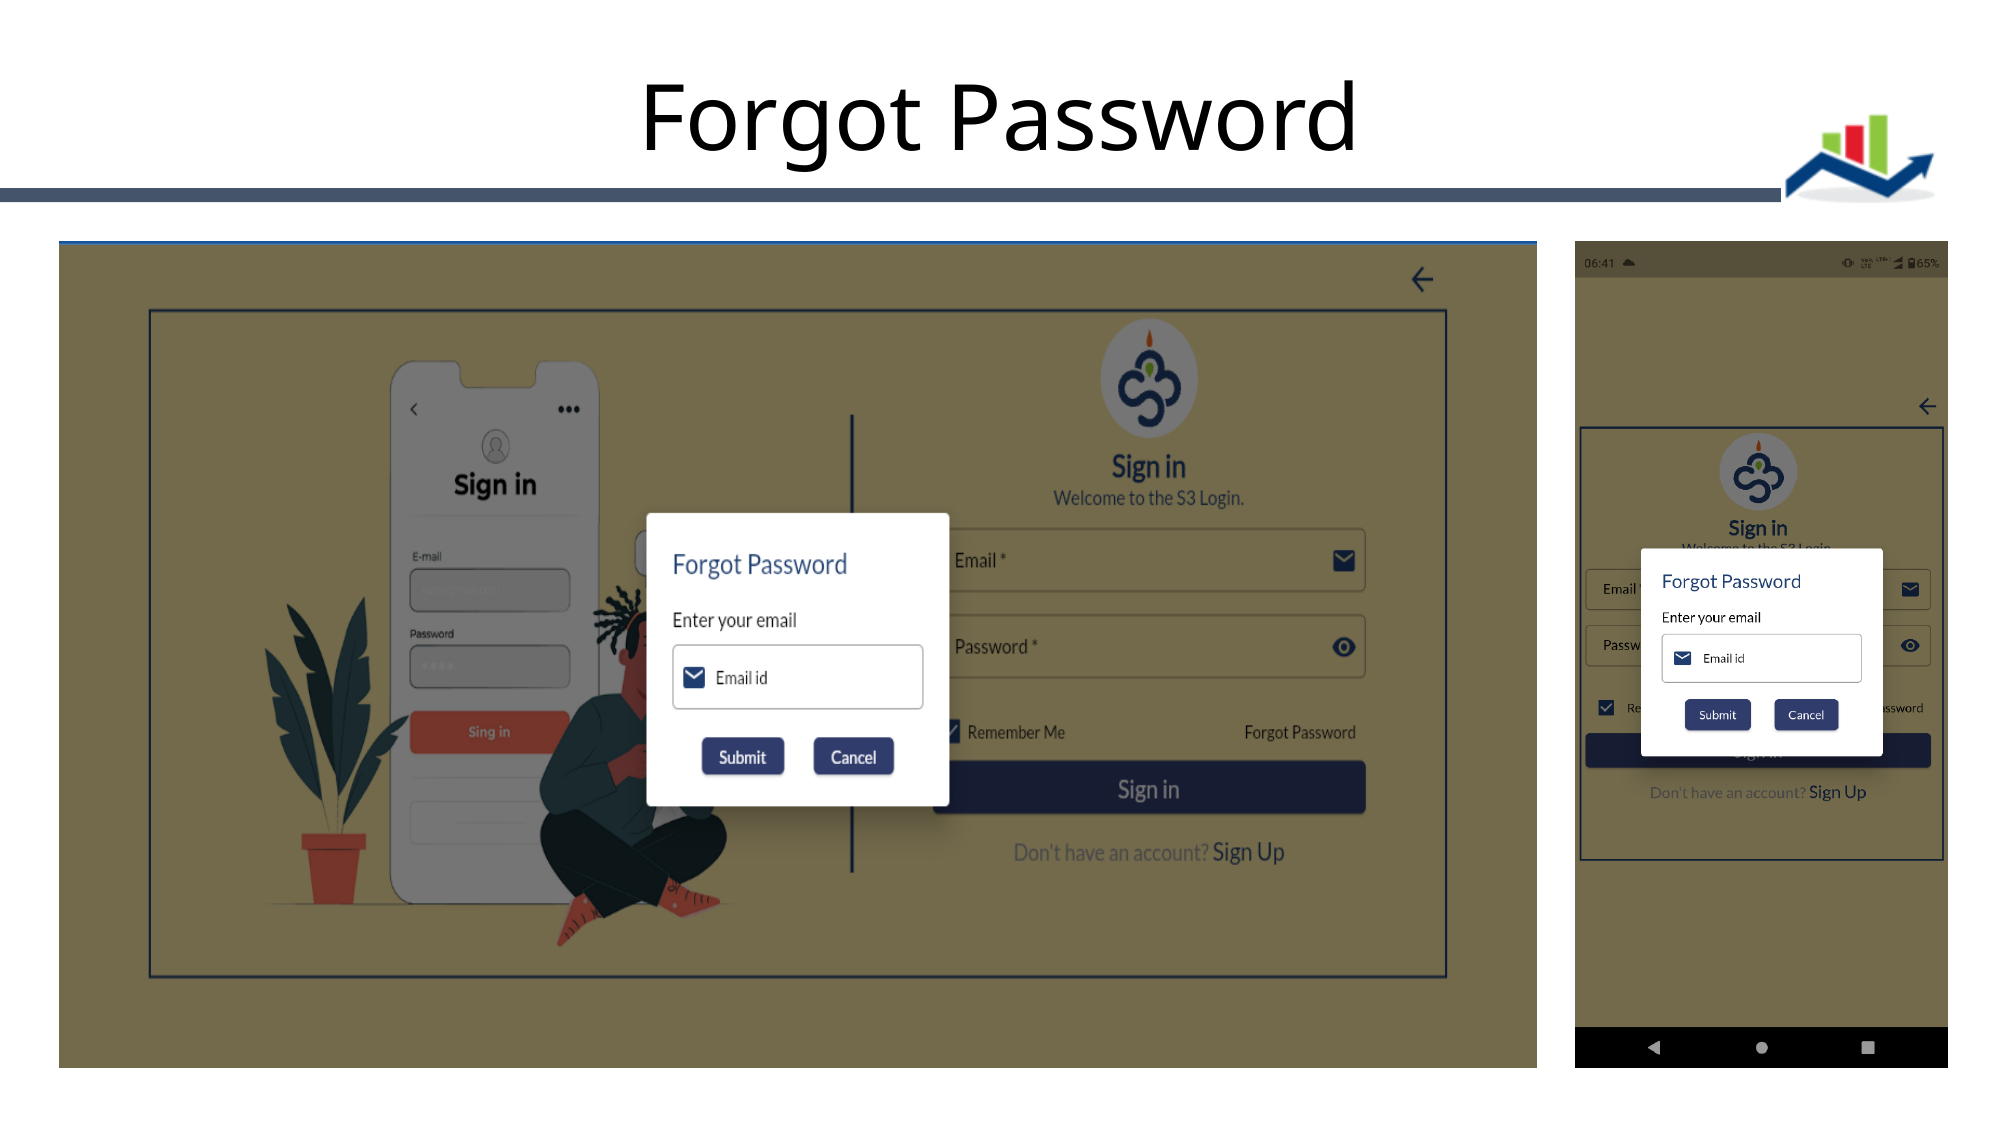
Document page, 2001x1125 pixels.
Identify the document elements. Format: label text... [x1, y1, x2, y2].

picture [1781, 108, 1943, 203]
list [59, 241, 1536, 1068]
title Forgot Password [137, 59, 1863, 182]
picture [1575, 241, 1948, 1068]
